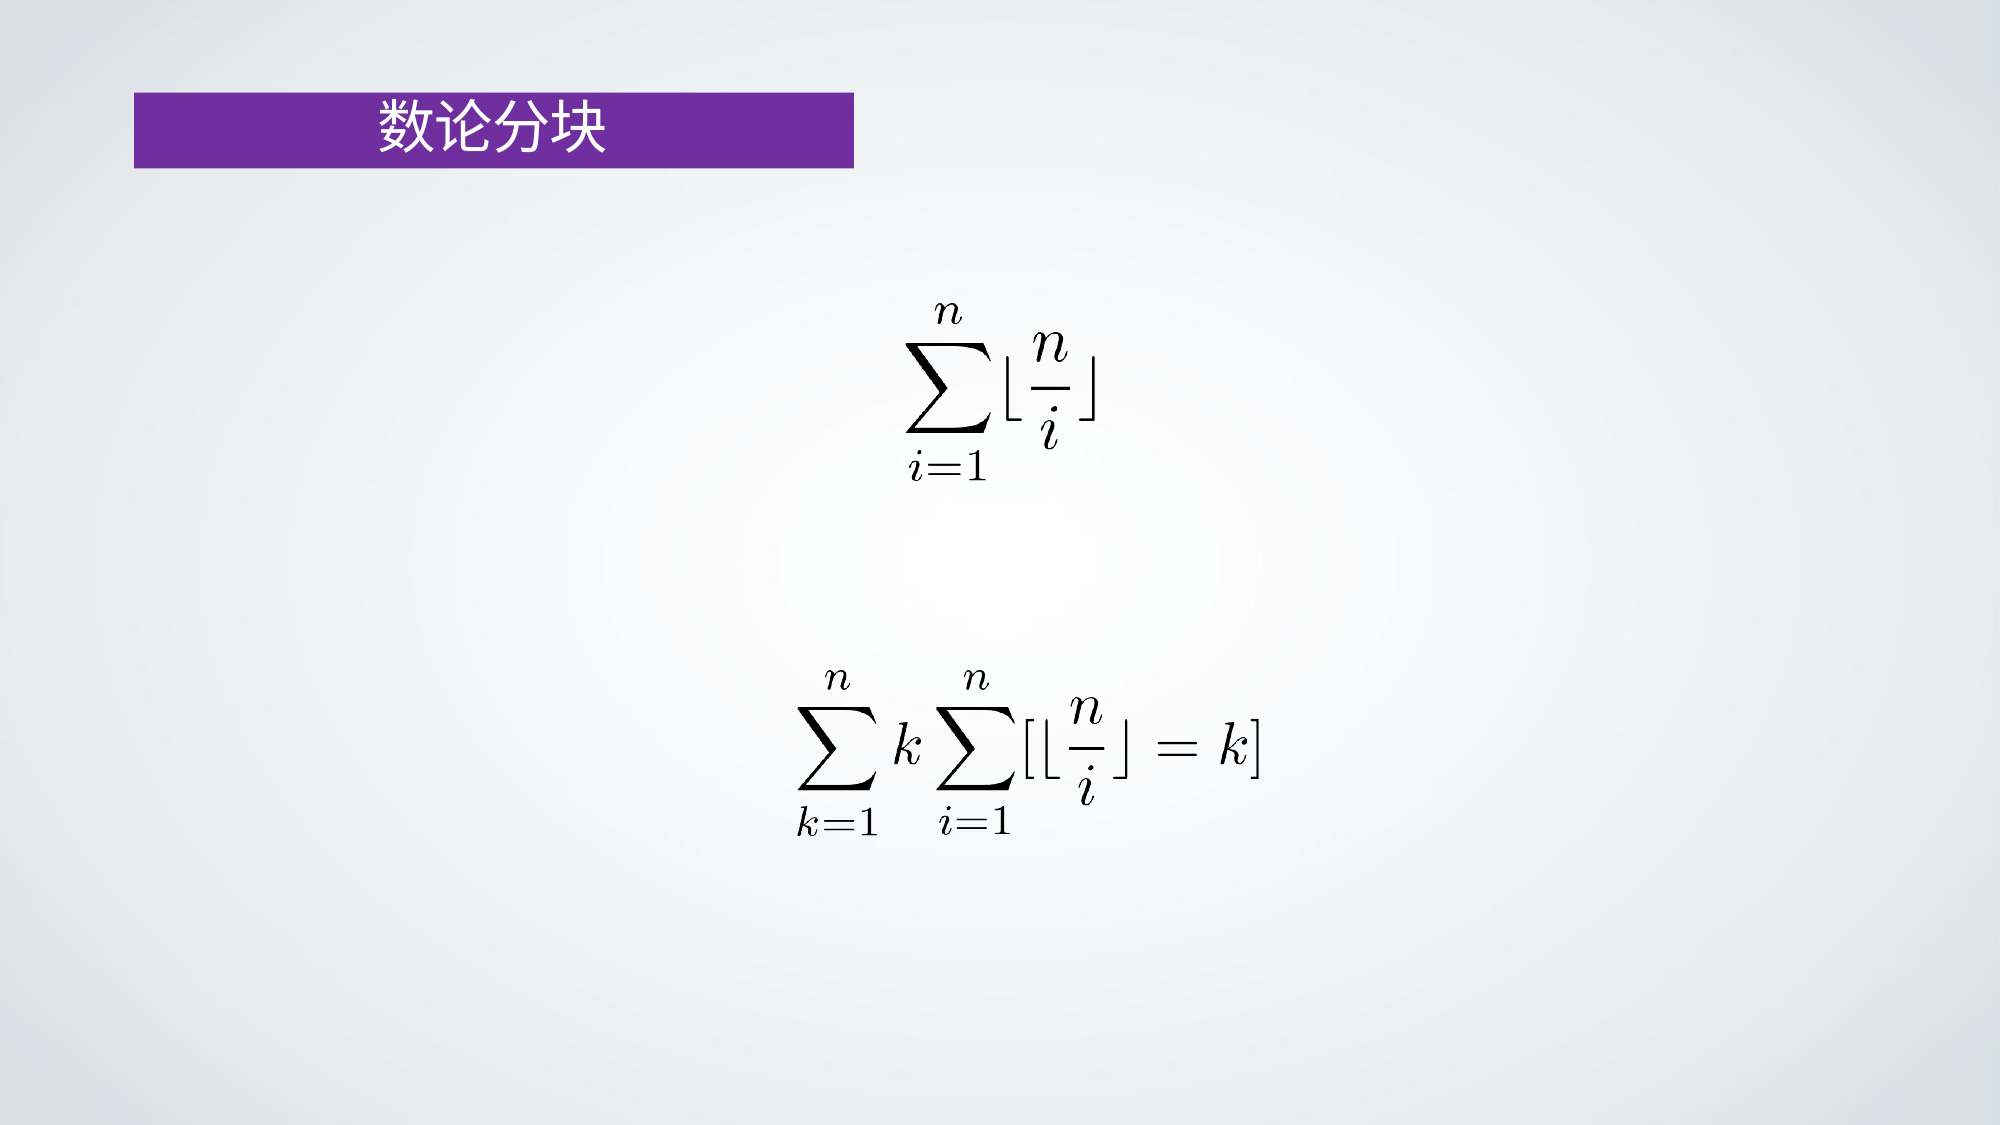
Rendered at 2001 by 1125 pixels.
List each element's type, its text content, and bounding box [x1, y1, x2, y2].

picture [0, 0, 2000, 1125]
text_box [134, 92, 375, 169]
text_box [613, 92, 854, 169]
title 数论分块 [375, 88, 613, 279]
